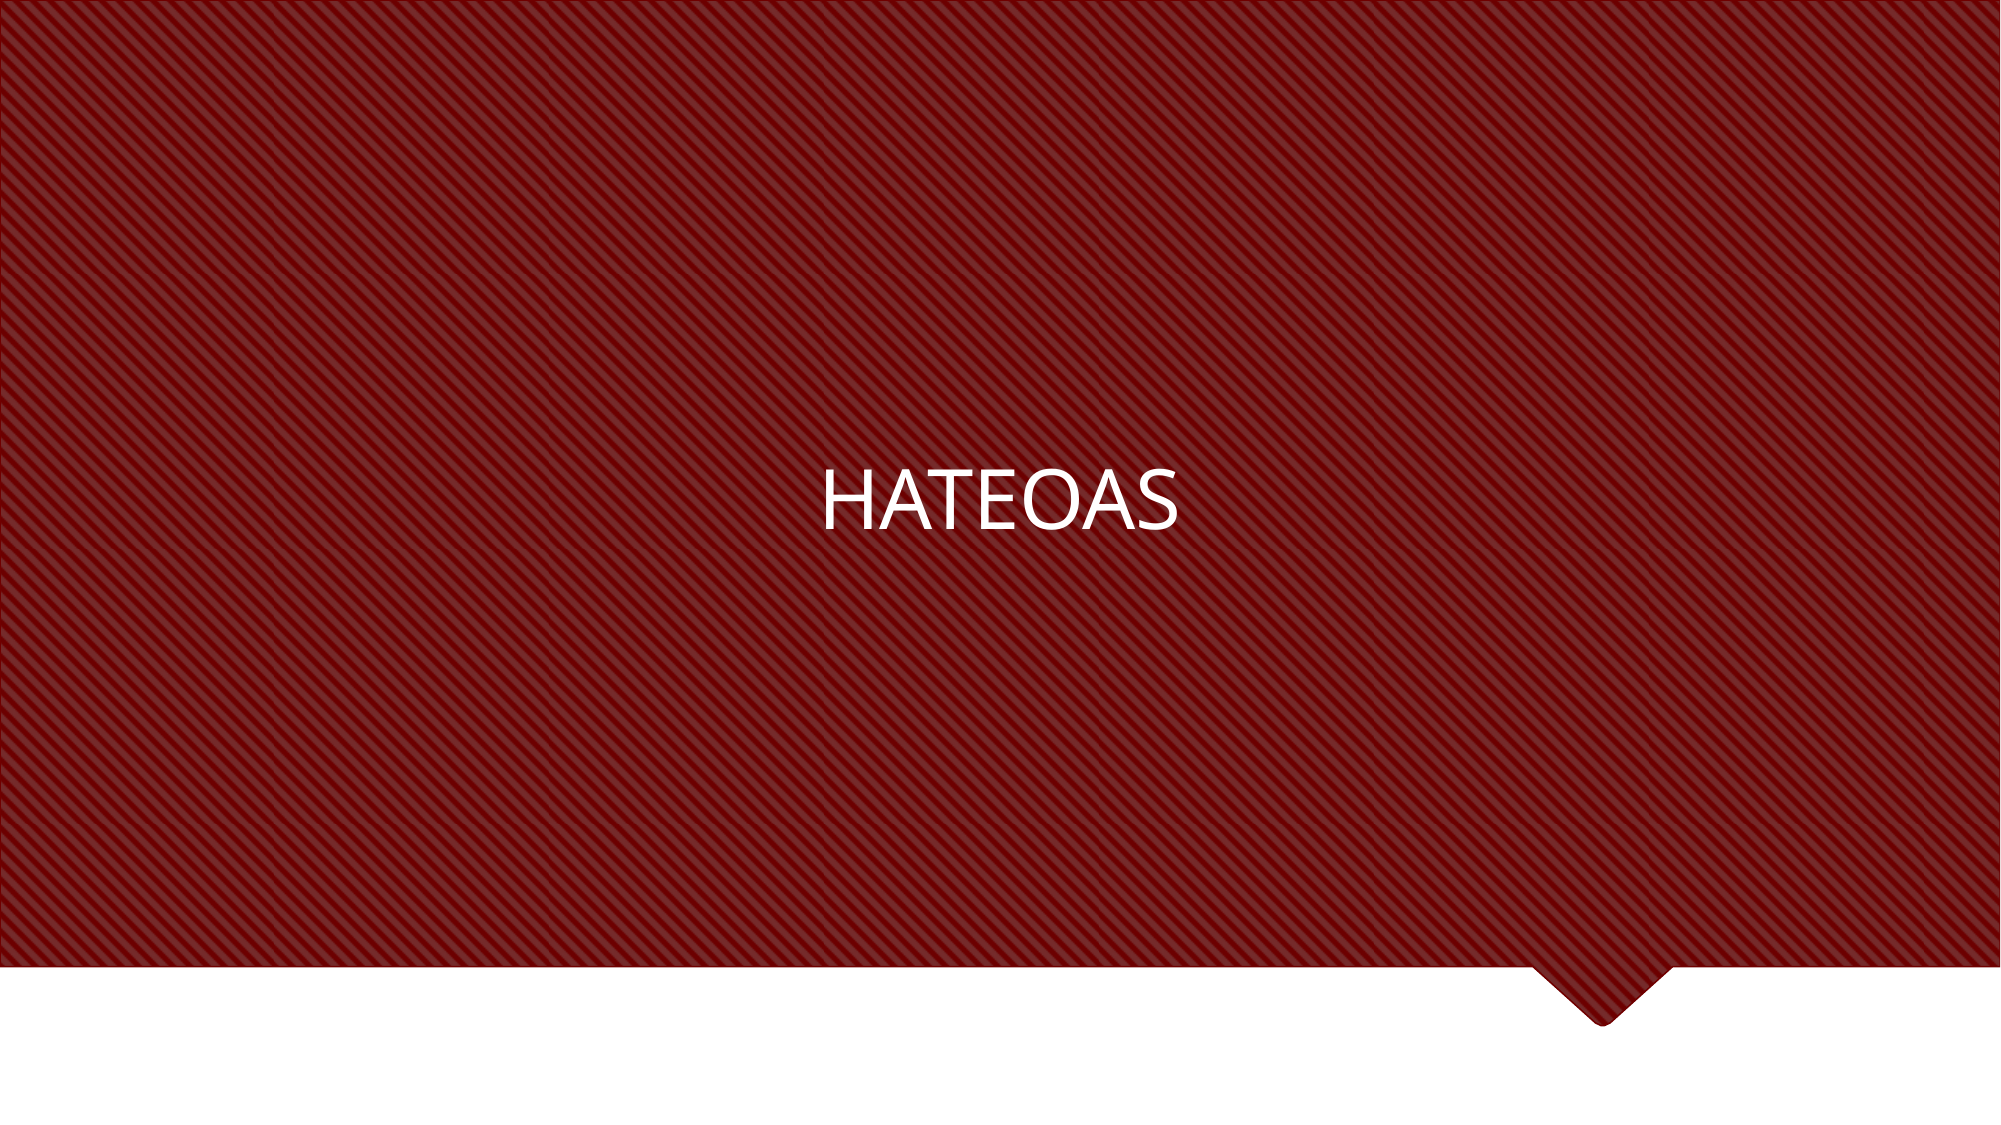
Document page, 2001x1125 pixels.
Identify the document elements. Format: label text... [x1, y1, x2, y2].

title HATEOAS [74, 74, 1926, 919]
